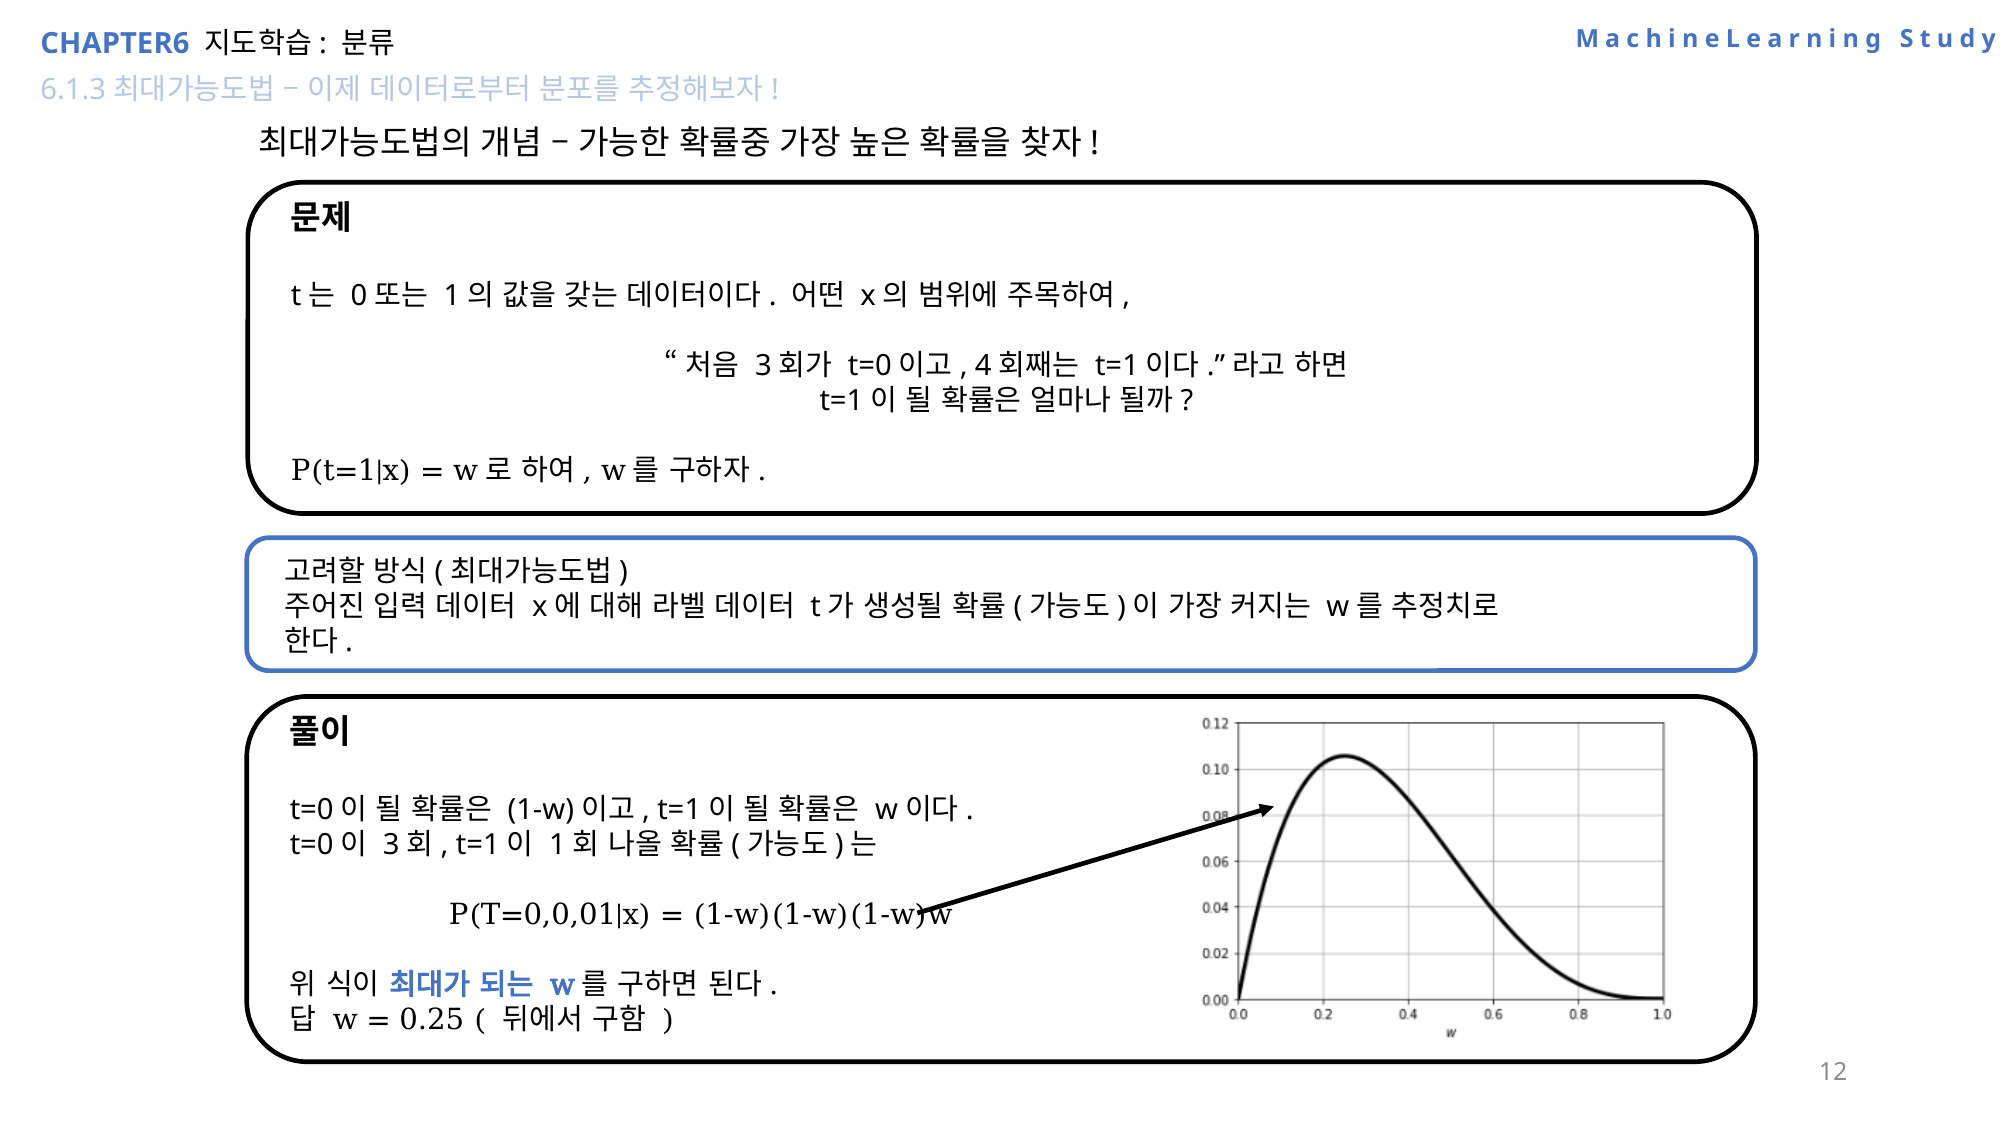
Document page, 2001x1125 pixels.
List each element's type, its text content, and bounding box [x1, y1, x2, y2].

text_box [917, 806, 1274, 913]
text_box [245, 536, 1757, 672]
text_box 최대가능도법의 개념 – 가능한 확률중 가장 높은 확률을 찾자! [243, 113, 1413, 169]
picture [1174, 704, 1702, 1053]
text_box CHAPTER6 지도학습: 분류 [25, 17, 1865, 63]
text_box [246, 181, 1758, 515]
text_box 고려할 방식(최대가능도법) 주어진 입력 데이터 x에 대해 라벨 데이터 t가 생성될 확률(가능도)이 가장 커지는 w를 추정치로 한다. [269, 545, 1731, 665]
slide_number 12 [1412, 1042, 1863, 1103]
text_box [245, 695, 1757, 1063]
text_box MachineLearning Study [1560, 0, 2000, 60]
text_box 6.1.3최대가능도법 – 이제 데이터로부터 분포를 추정해보자! [25, 63, 1970, 113]
text_box 문제 t는 0또는 1의 값을 갖는 데이터이다. 어떤 x의 범위에 주목하여, “처음 3회가 t=0이고, 4회째는 t=1이다.”라고 하면 t=1이 될 확률은 얼마나 될까? P(t=1|x) = w로 하여, w를 구하자. [276, 189, 1737, 494]
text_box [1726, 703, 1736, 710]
